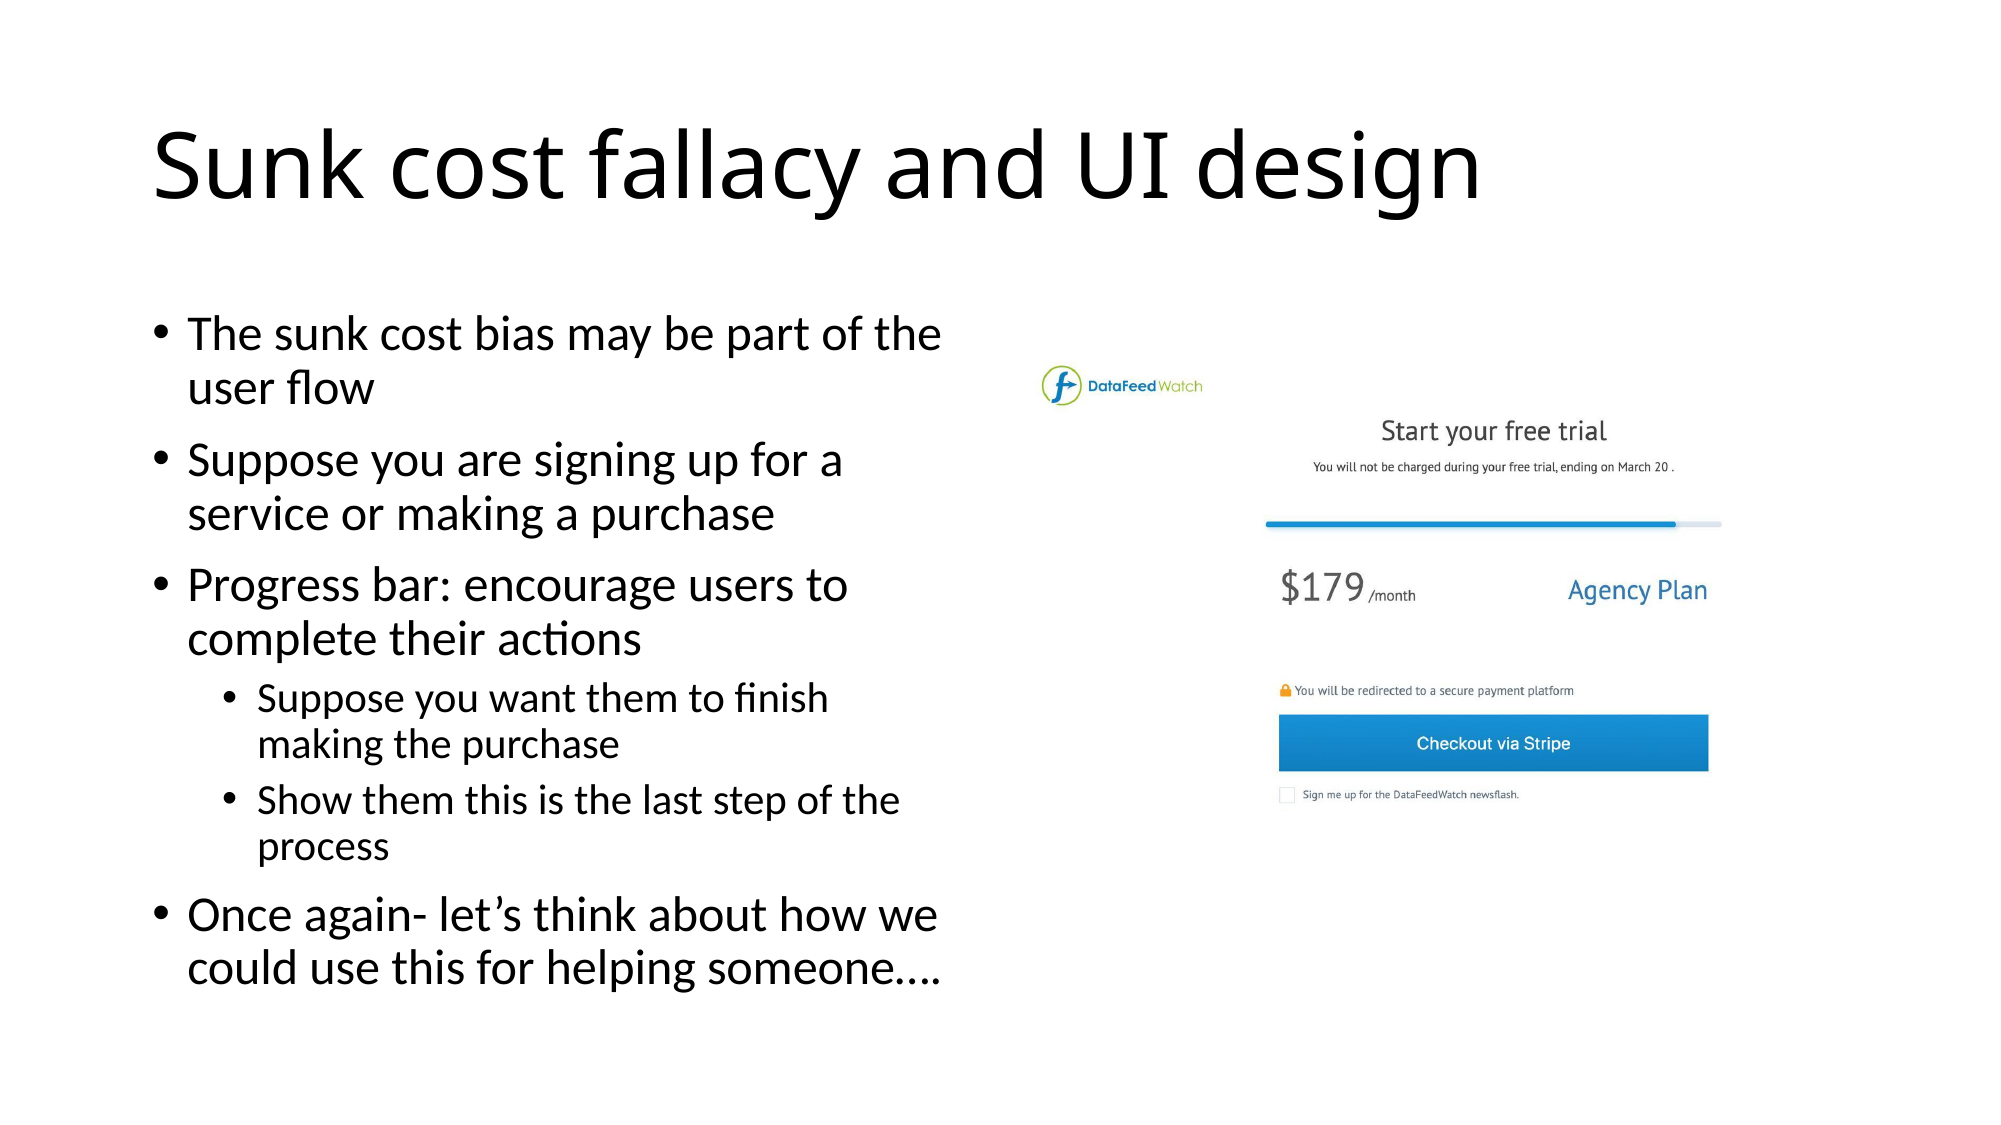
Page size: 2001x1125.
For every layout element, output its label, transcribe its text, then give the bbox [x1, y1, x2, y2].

picture [1018, 353, 1969, 835]
list The sunk cost bias may be part of the user flow Suppose you are signing up for a service or making a purchase Progress bar: encourage users to complete their actions Suppose you want them to finish making the purchase Show them this is the last step of the process Once again- let’s think about how we could use this for helping someone…. [137, 299, 981, 1014]
title Sunk cost fallacy and UI design [137, 59, 1863, 278]
